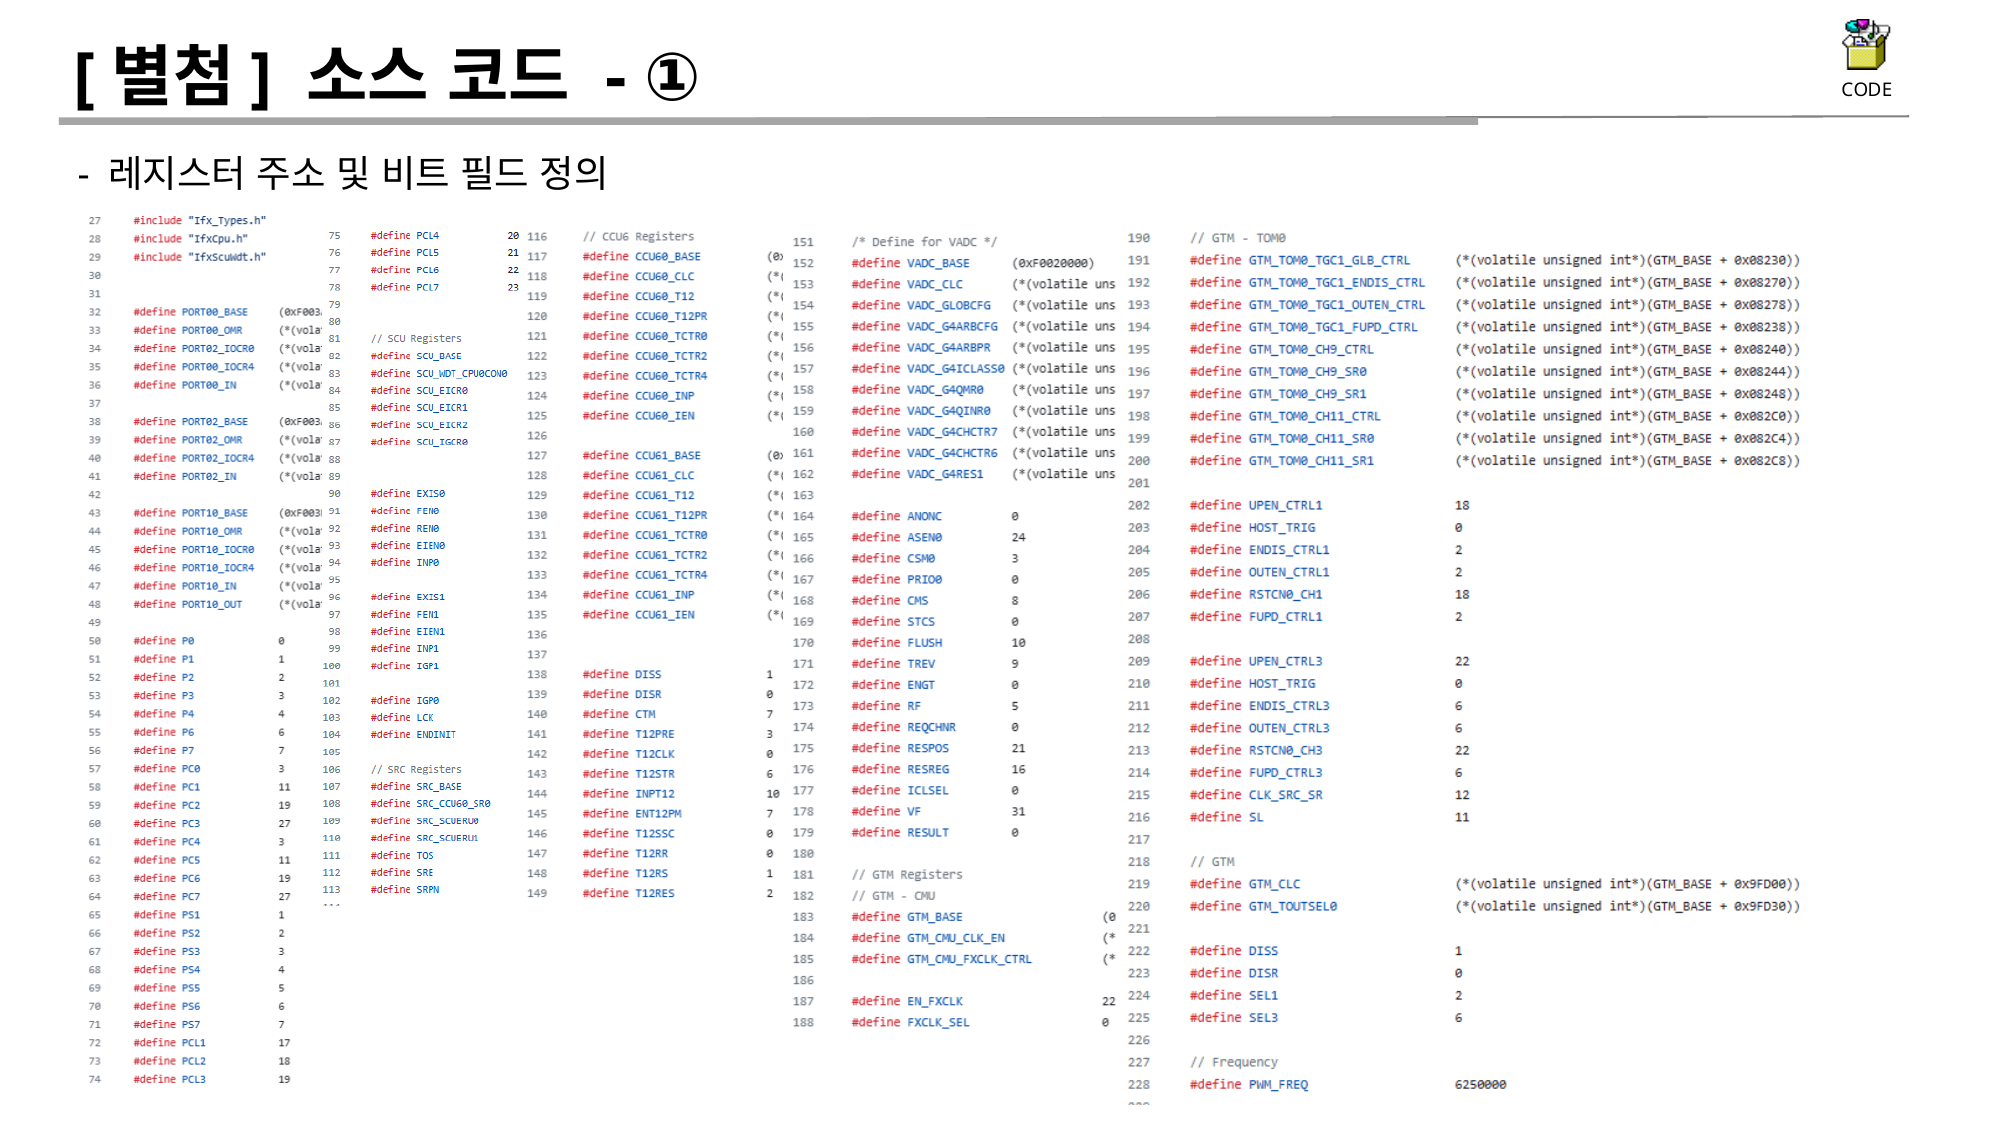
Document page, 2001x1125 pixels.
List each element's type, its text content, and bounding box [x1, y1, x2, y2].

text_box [1791, 19, 1942, 147]
text_box - 레지스터 주소 및 비트 필드 정의 [53, 142, 1054, 203]
subtitle [별첨] 소스 코드 - ① [58, 35, 1559, 108]
picture [77, 212, 1840, 1106]
